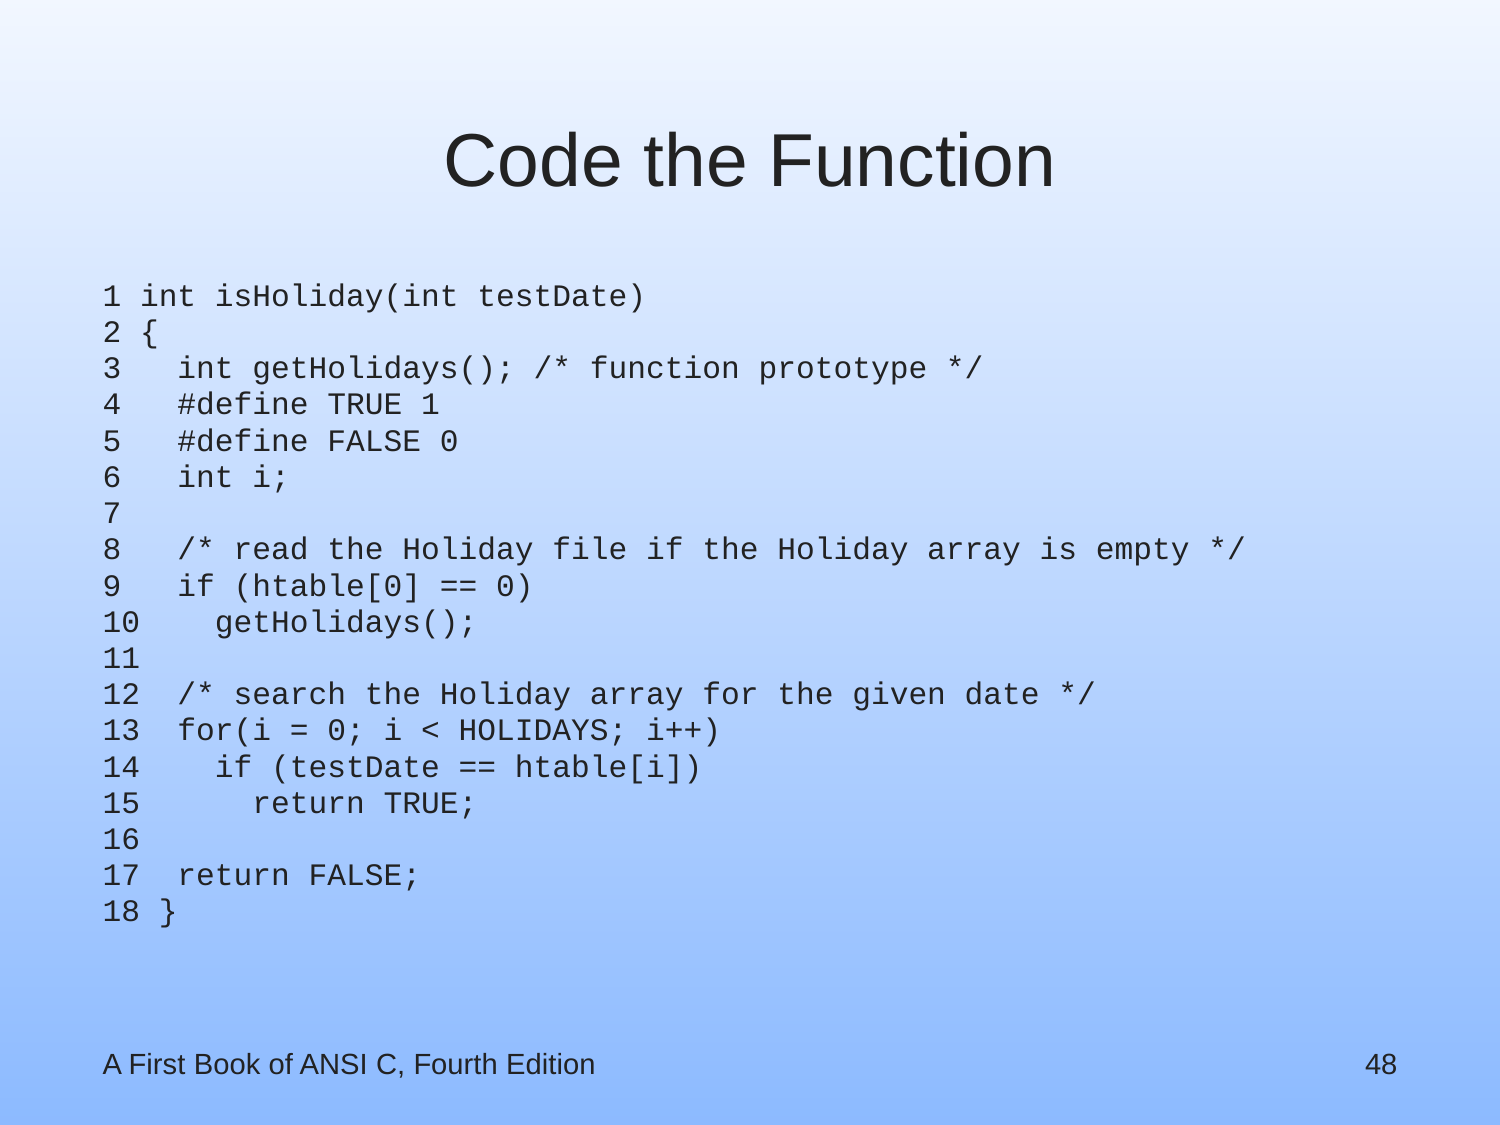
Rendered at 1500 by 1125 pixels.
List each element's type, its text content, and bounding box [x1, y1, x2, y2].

title Code the Function [87, 62, 1413, 250]
slide_number 48 [1074, 1037, 1413, 1100]
list 1 int isHoliday(int testDate) 2 { 3 int getHolidays(); /* function prototype */ 4 #define TRUE 1 5 #define FALSE 0 6 int i; 7 8 /* read the Holiday file if the Holiday array is empty */ 9 if (htable[0] == 0) 10 getHolidays(); 11 12 /* search the Holiday array for the given date */ 13 for(i = 0; i < HOLIDAYS; i++) 14 if (testDate == htable[i]) 15 return TRUE; 16 17 return FALSE; 18 } [87, 275, 1413, 1025]
footer A First Book of ANSI C, Fourth Edition [87, 1037, 1050, 1100]
